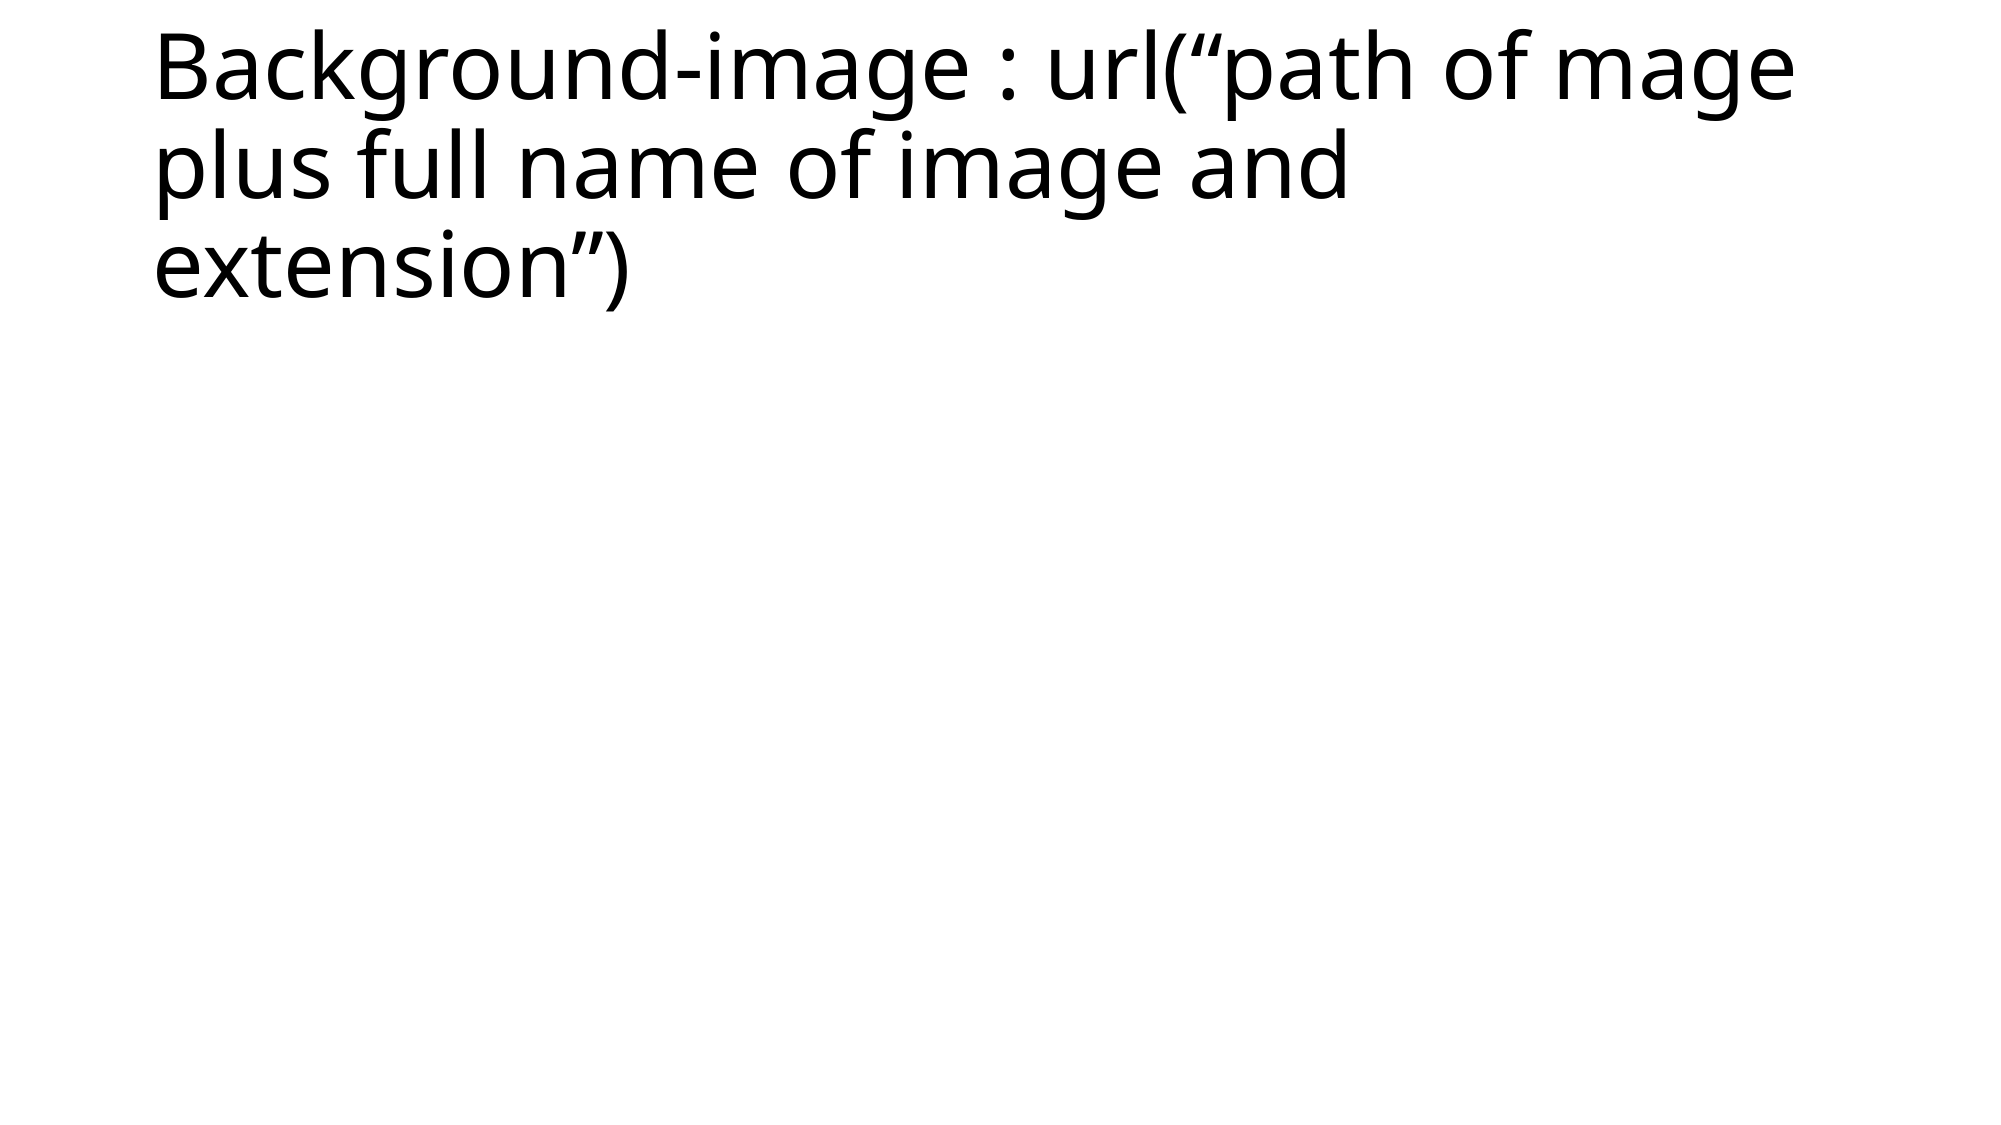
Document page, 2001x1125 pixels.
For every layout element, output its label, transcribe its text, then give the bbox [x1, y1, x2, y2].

title Background-image : url(“path of mage plus full name of image and extension”) [137, 59, 1863, 278]
